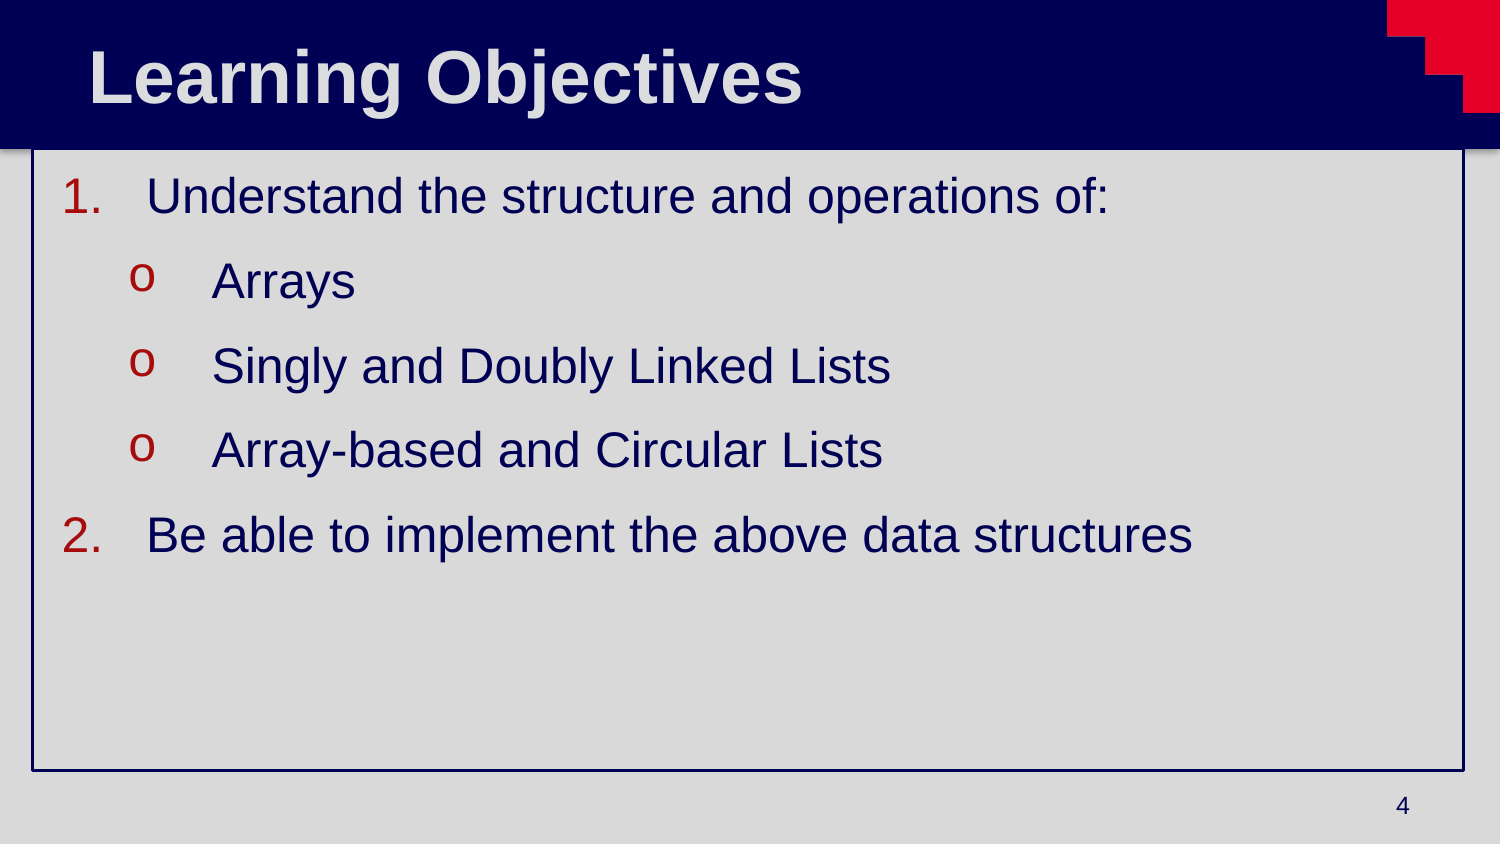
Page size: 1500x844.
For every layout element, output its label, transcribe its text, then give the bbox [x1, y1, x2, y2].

picture [1387, 0, 1500, 113]
list Understand the structure and operations of: Arrays Singly and Doubly Linked Lists Array-based and Circular Lists Be able to implement the above data structures [31, 146, 1465, 772]
slide_number 4 [1074, 782, 1425, 827]
title Learning Objectives [0, 0, 1356, 150]
